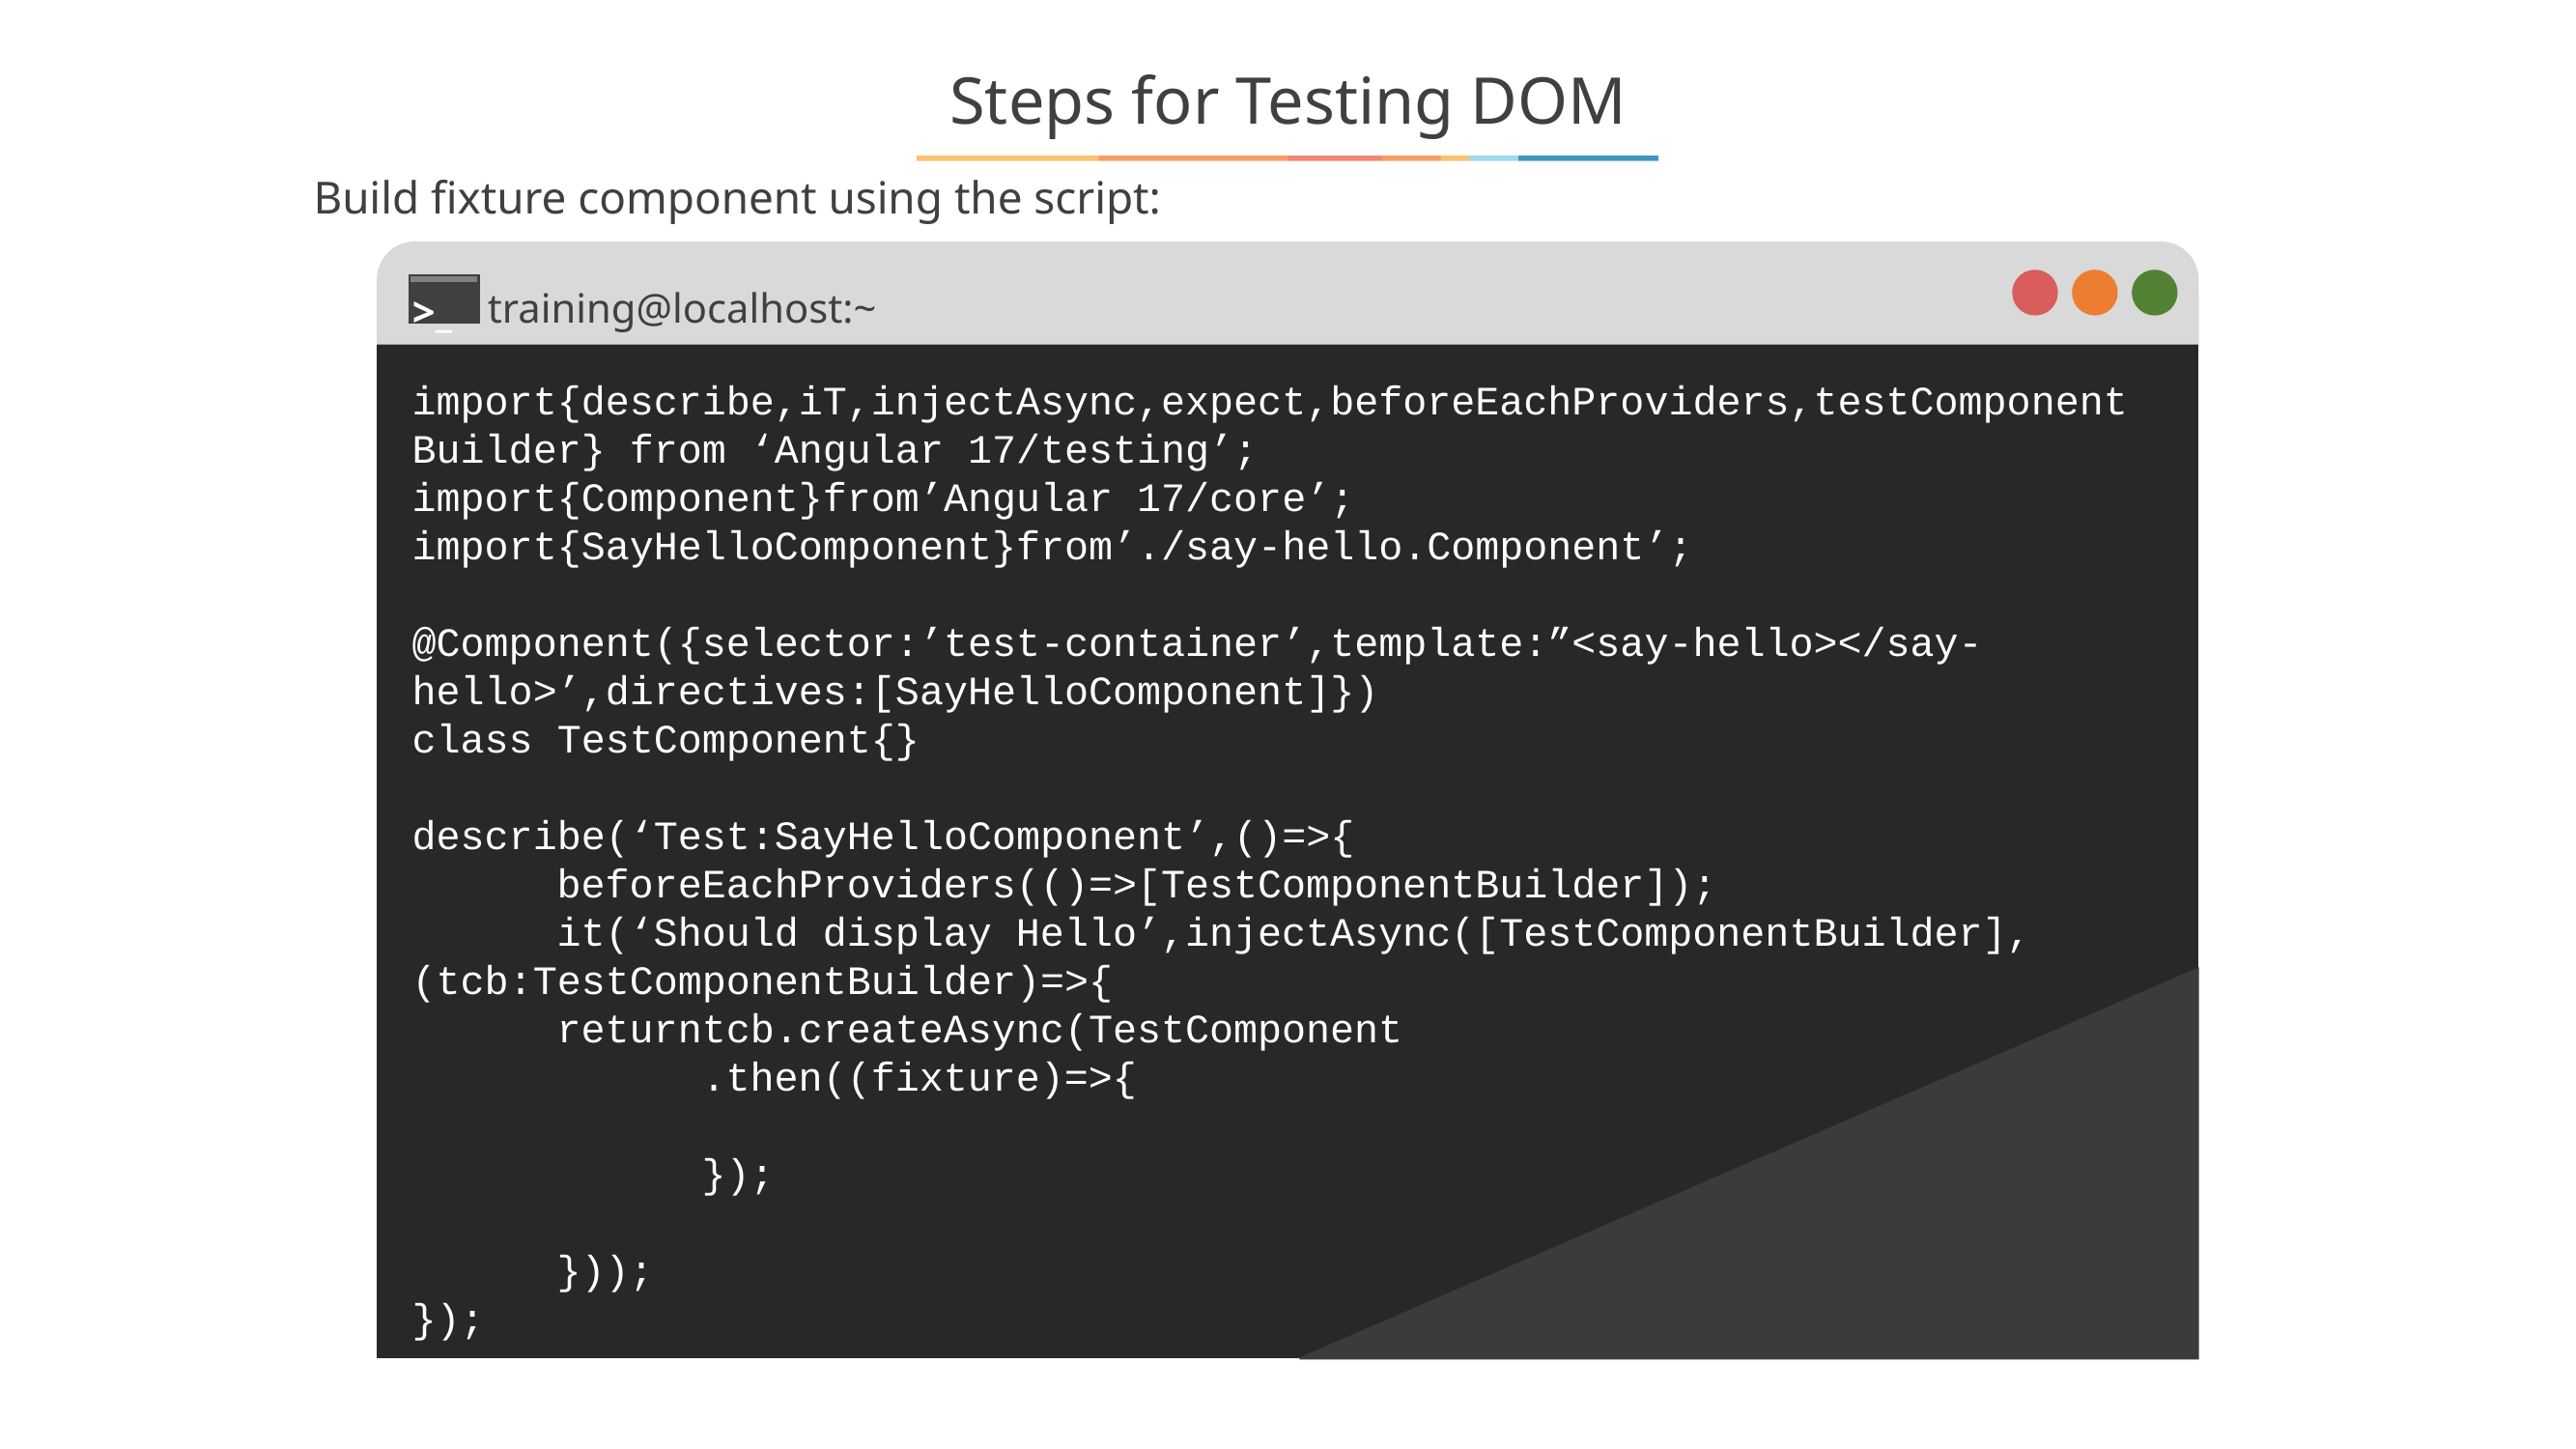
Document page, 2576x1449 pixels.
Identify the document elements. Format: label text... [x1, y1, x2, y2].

title Steps for Testing DOM [0, 50, 2576, 156]
picture [917, 136, 1659, 181]
text_box Build fixture component using the script: [298, 162, 2014, 230]
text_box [378, 242, 2198, 1359]
